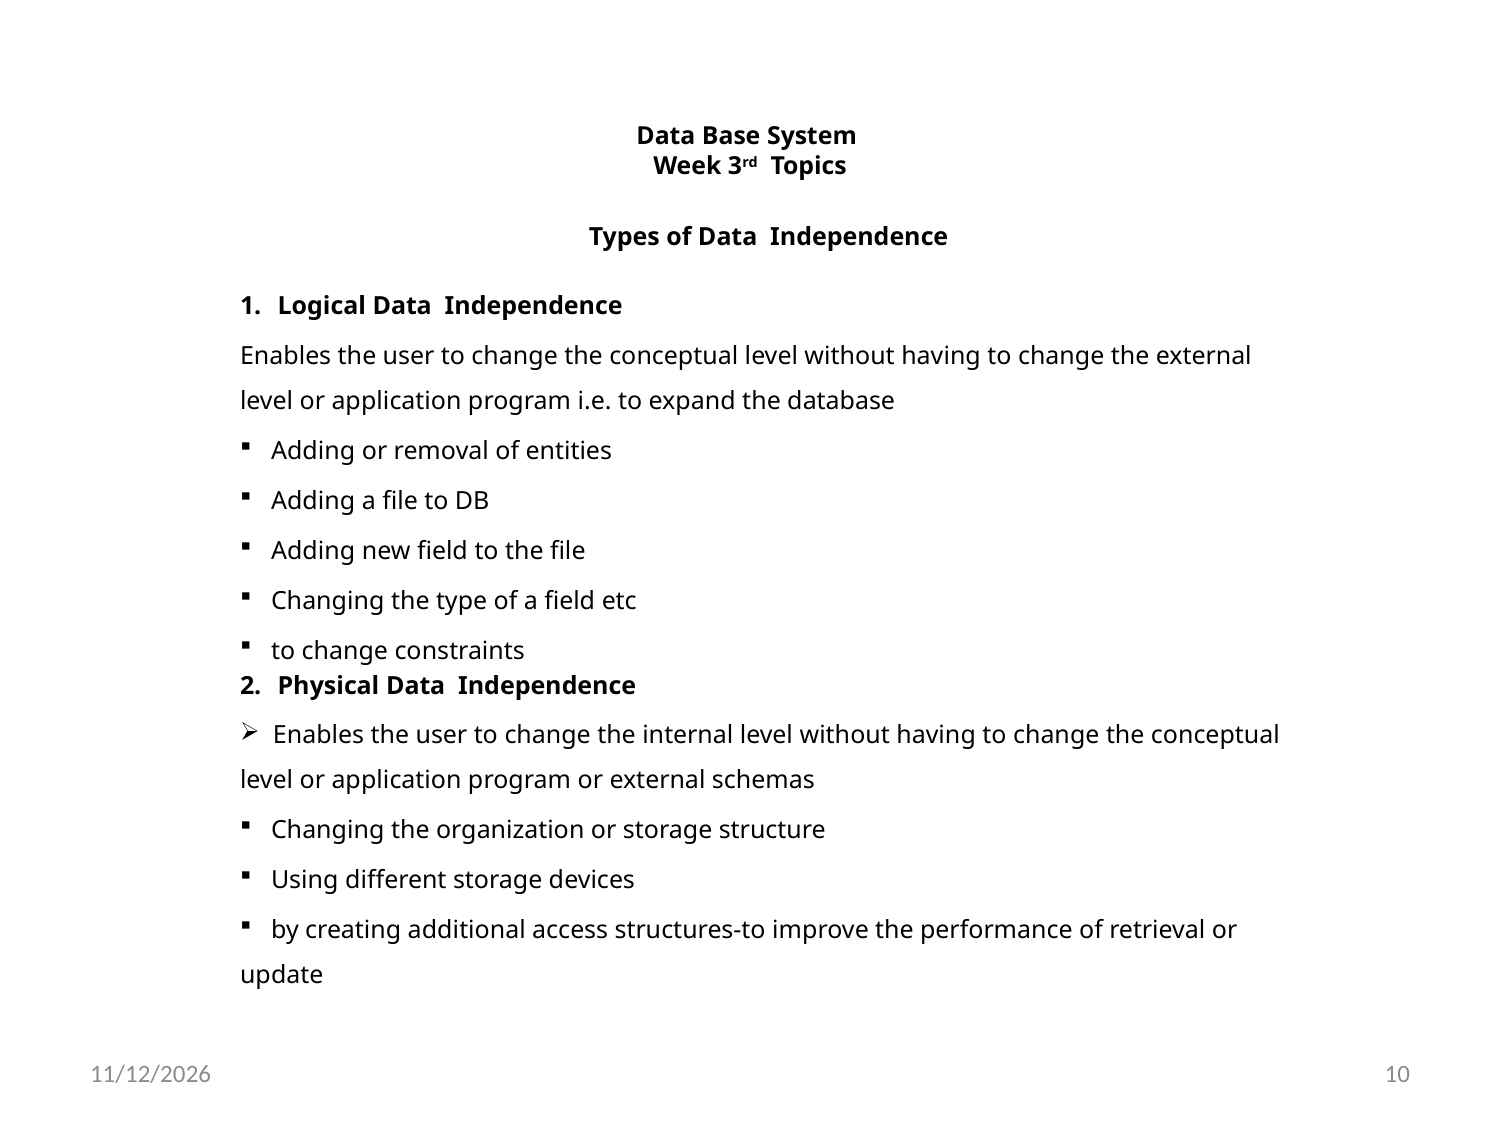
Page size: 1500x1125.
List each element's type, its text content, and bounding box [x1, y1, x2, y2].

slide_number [75, 1042, 425, 1103]
title Data Base System Week 3rd Topics [112, 112, 1388, 188]
slide_number 10 [1074, 1042, 1425, 1103]
subtitle Types of Data Independence Logical Data Independence Enables the user to change the conceptual level without having to change the external level or application program i.e. to expand the database Adding or removal of entities Adding a file to DB Adding new field to the file Changing the type of a field etc to change constraints Physical Data Independence Enables the user to change the internal level without having to change the conceptual level or application program or external schemas Changing the organization or storage structure Using different storage devices by creating additional access structures-to improve the performance of retrieval or update [225, 212, 1313, 1013]
